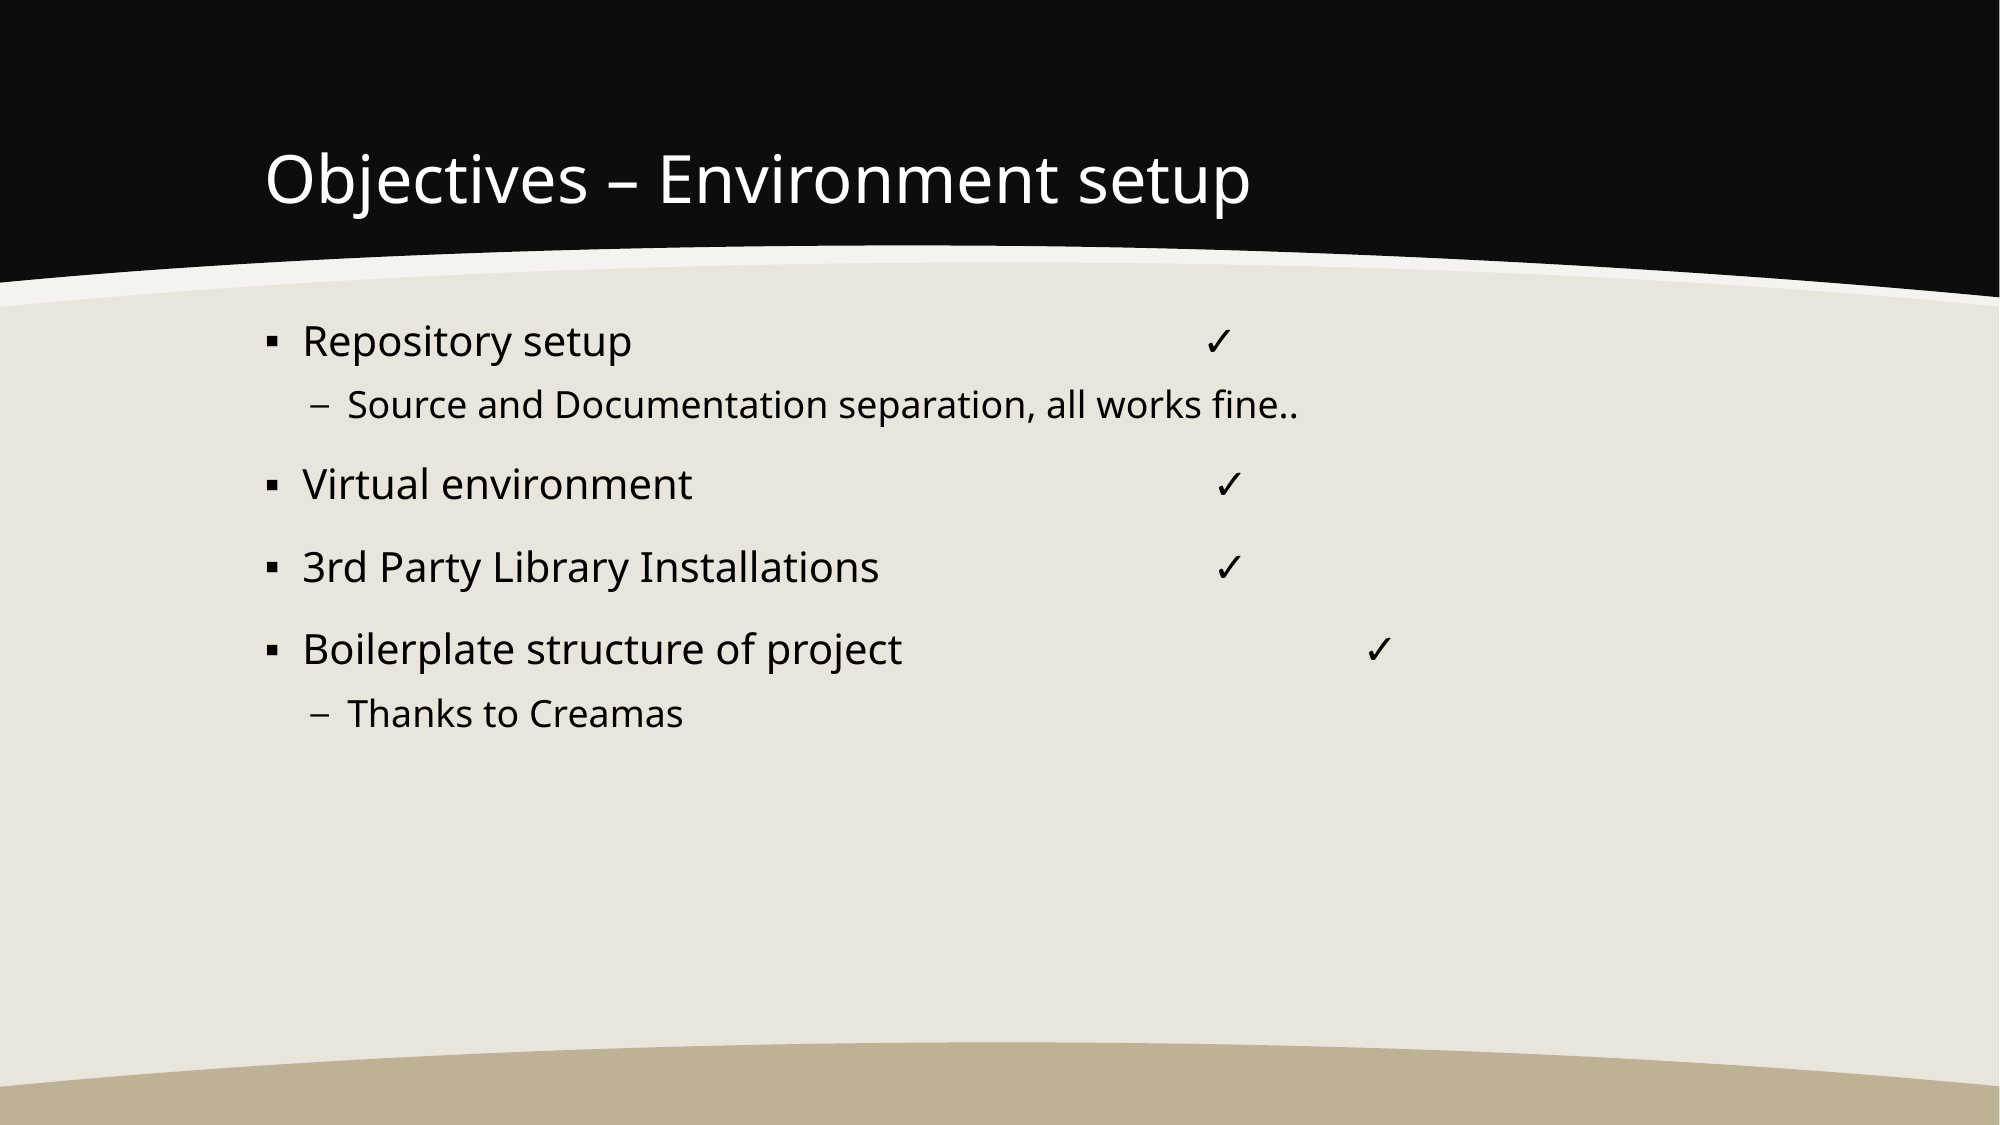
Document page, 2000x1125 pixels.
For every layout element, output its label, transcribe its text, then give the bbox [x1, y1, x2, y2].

title Objectives – Environment setup [249, 45, 1750, 225]
list Repository setup ✓ Source and Documentation separation, all works fine.. Virtual environment ✓ 3rd Party Library Installations ✓ Boilerplate structure of project ✓ Thanks to Creamas [249, 312, 1750, 1013]
